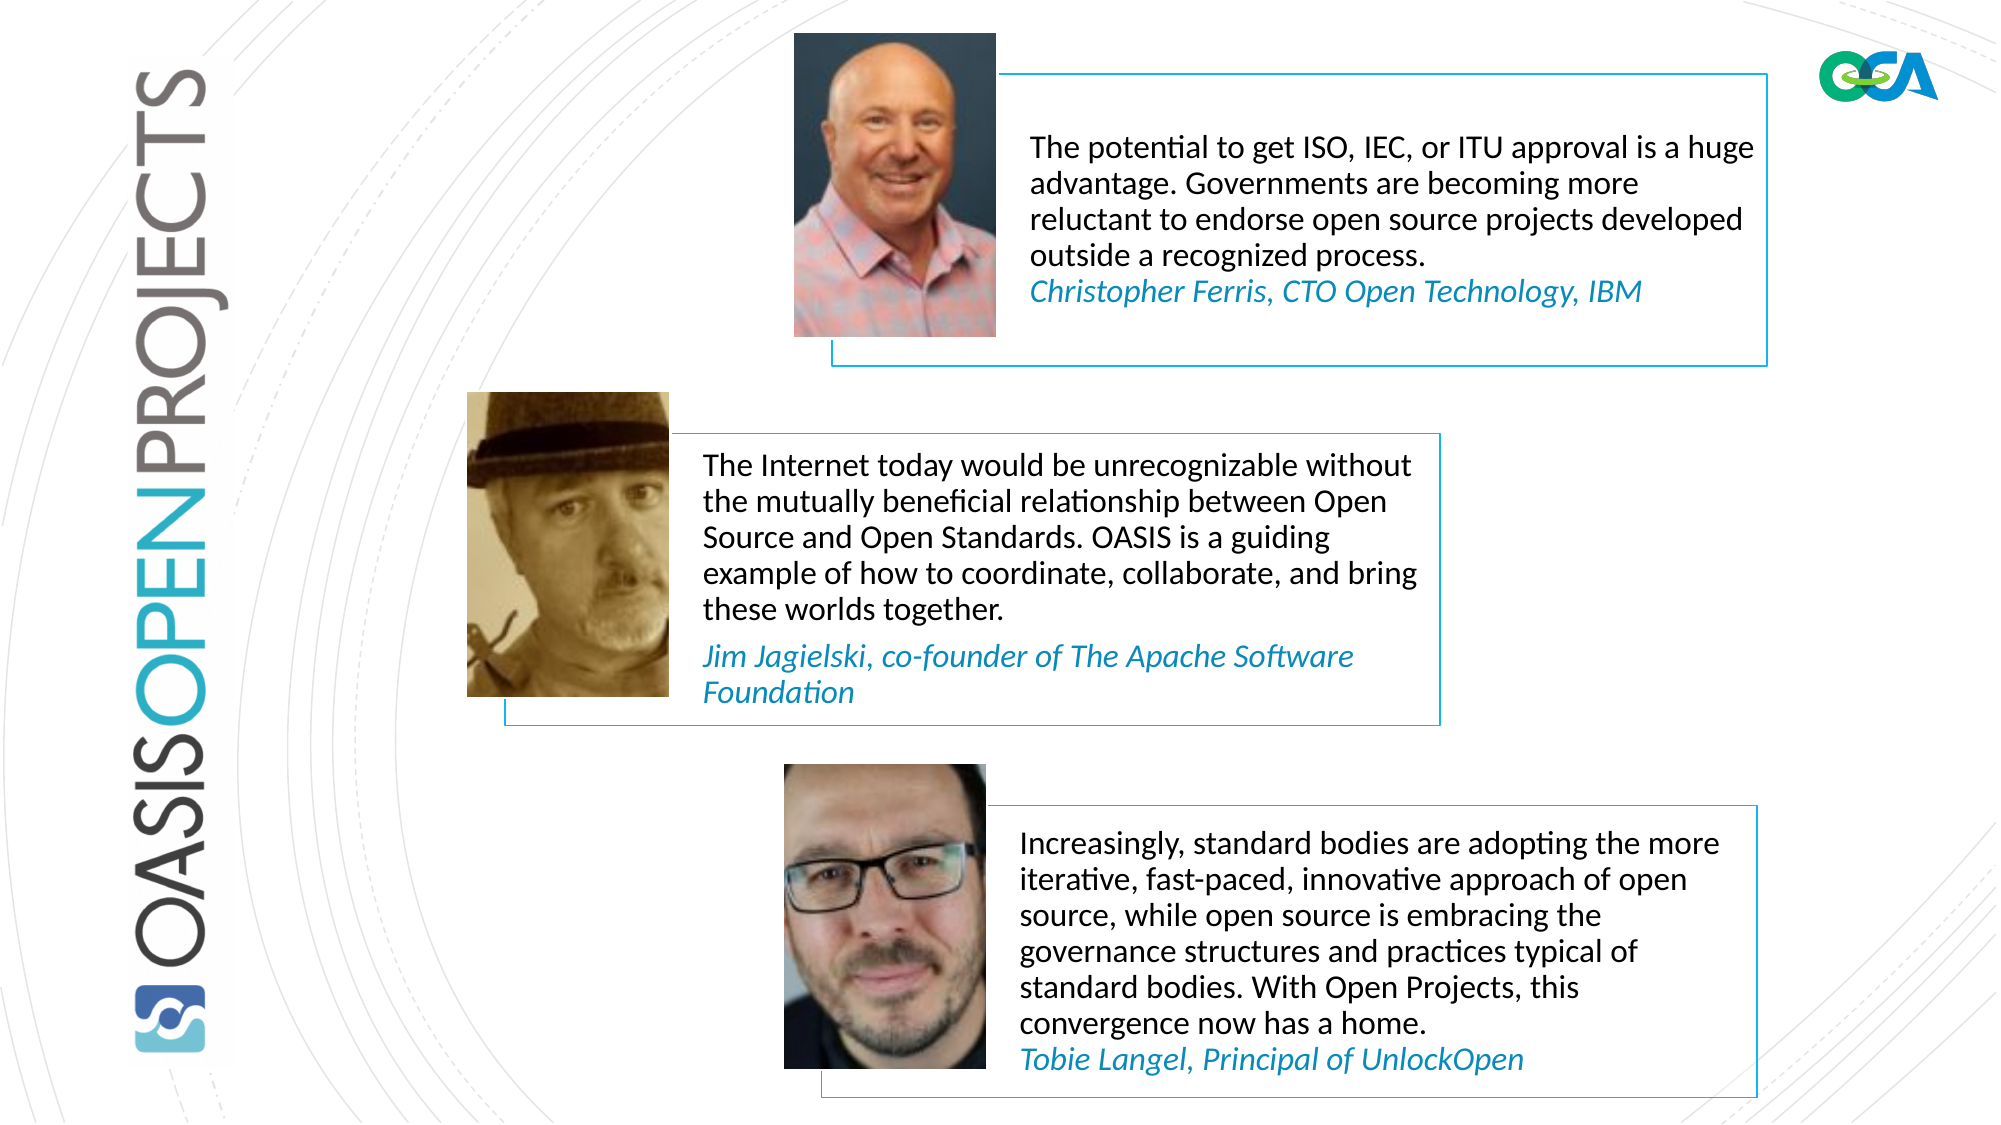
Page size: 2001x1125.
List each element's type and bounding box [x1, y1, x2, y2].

text_box [241, 0, 2000, 1125]
picture [0, 56, 692, 1069]
